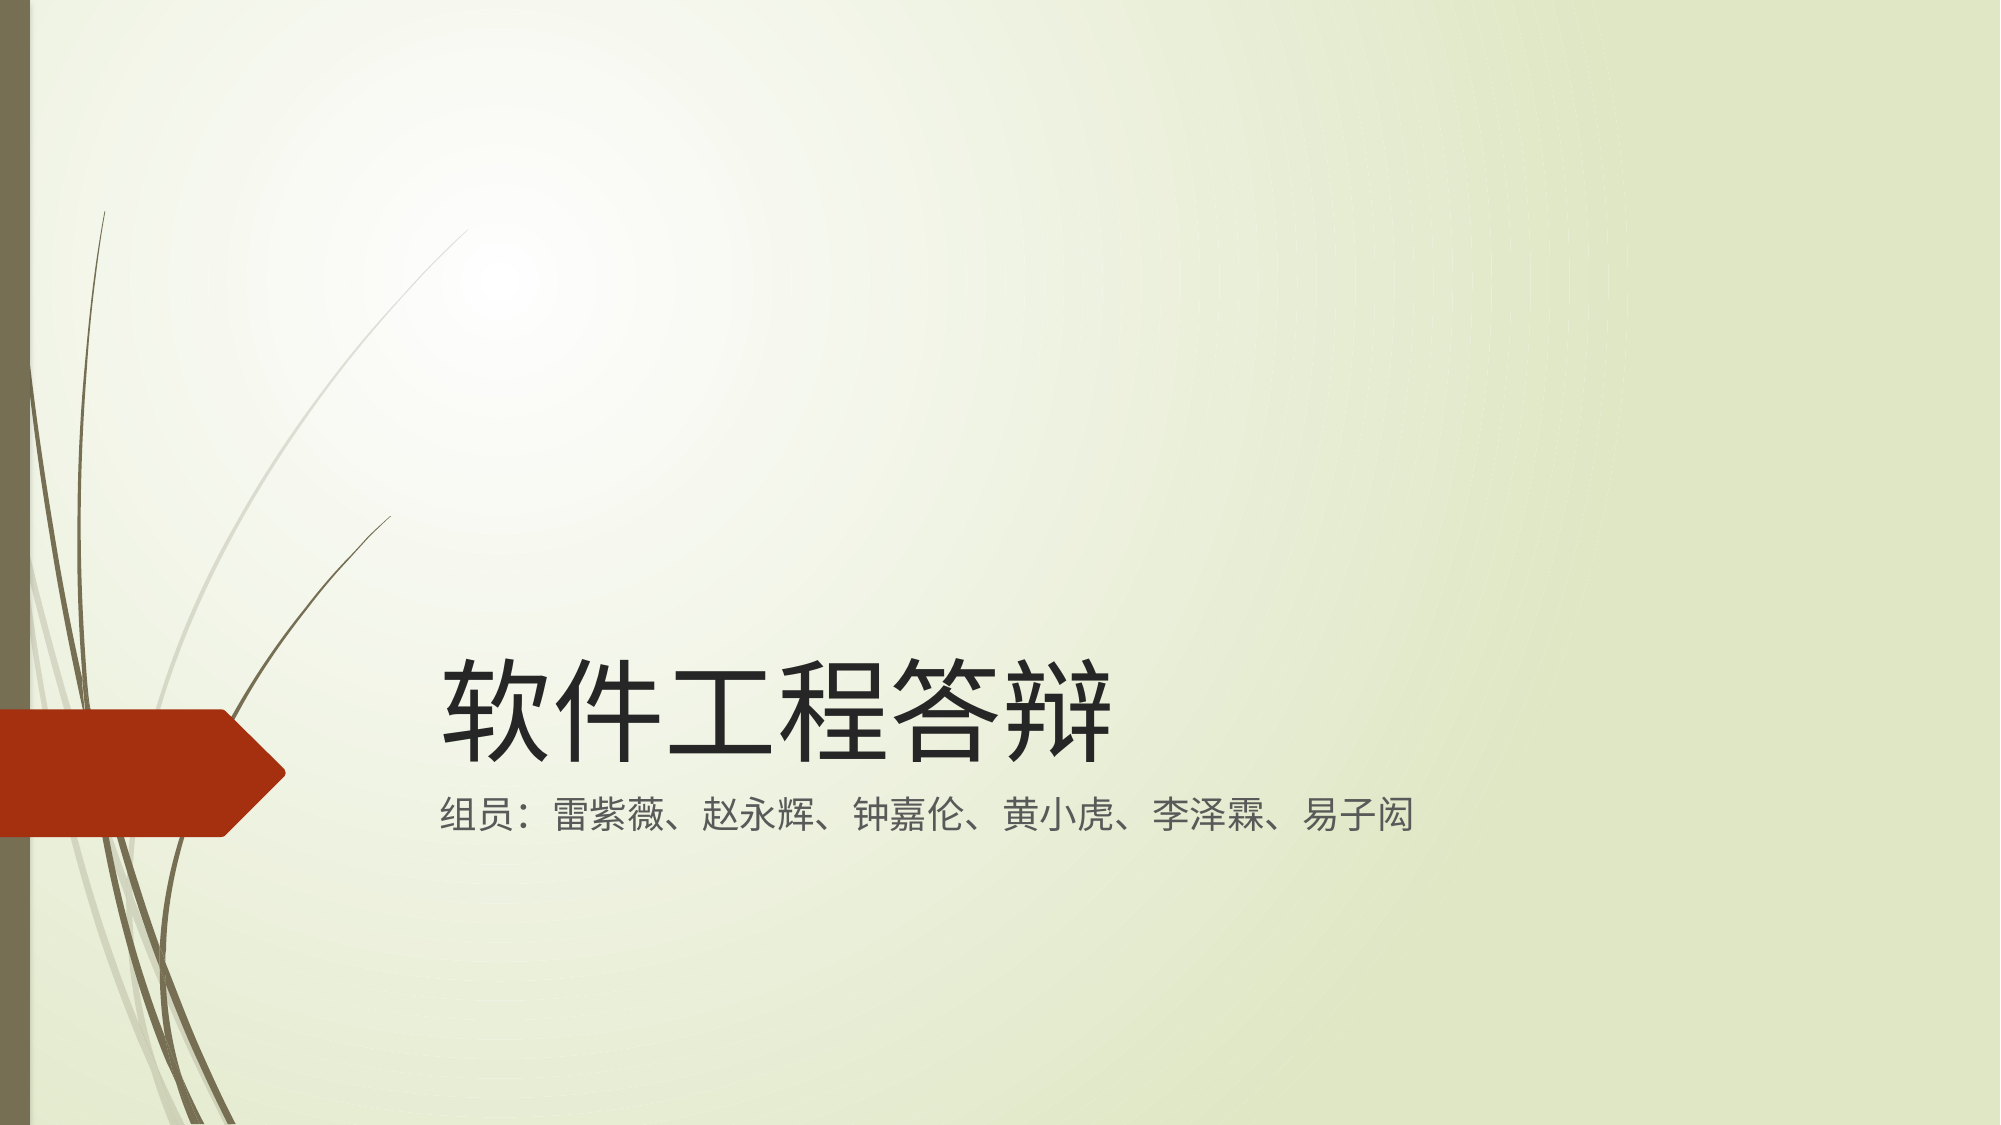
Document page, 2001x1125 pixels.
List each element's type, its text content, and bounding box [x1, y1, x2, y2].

subtitle 组员：雷紫薇、赵永辉、钟嘉伦、黄小虎、李泽霖、易子闳 [424, 783, 1888, 969]
title 软件工程答辩 [424, 412, 1888, 783]
